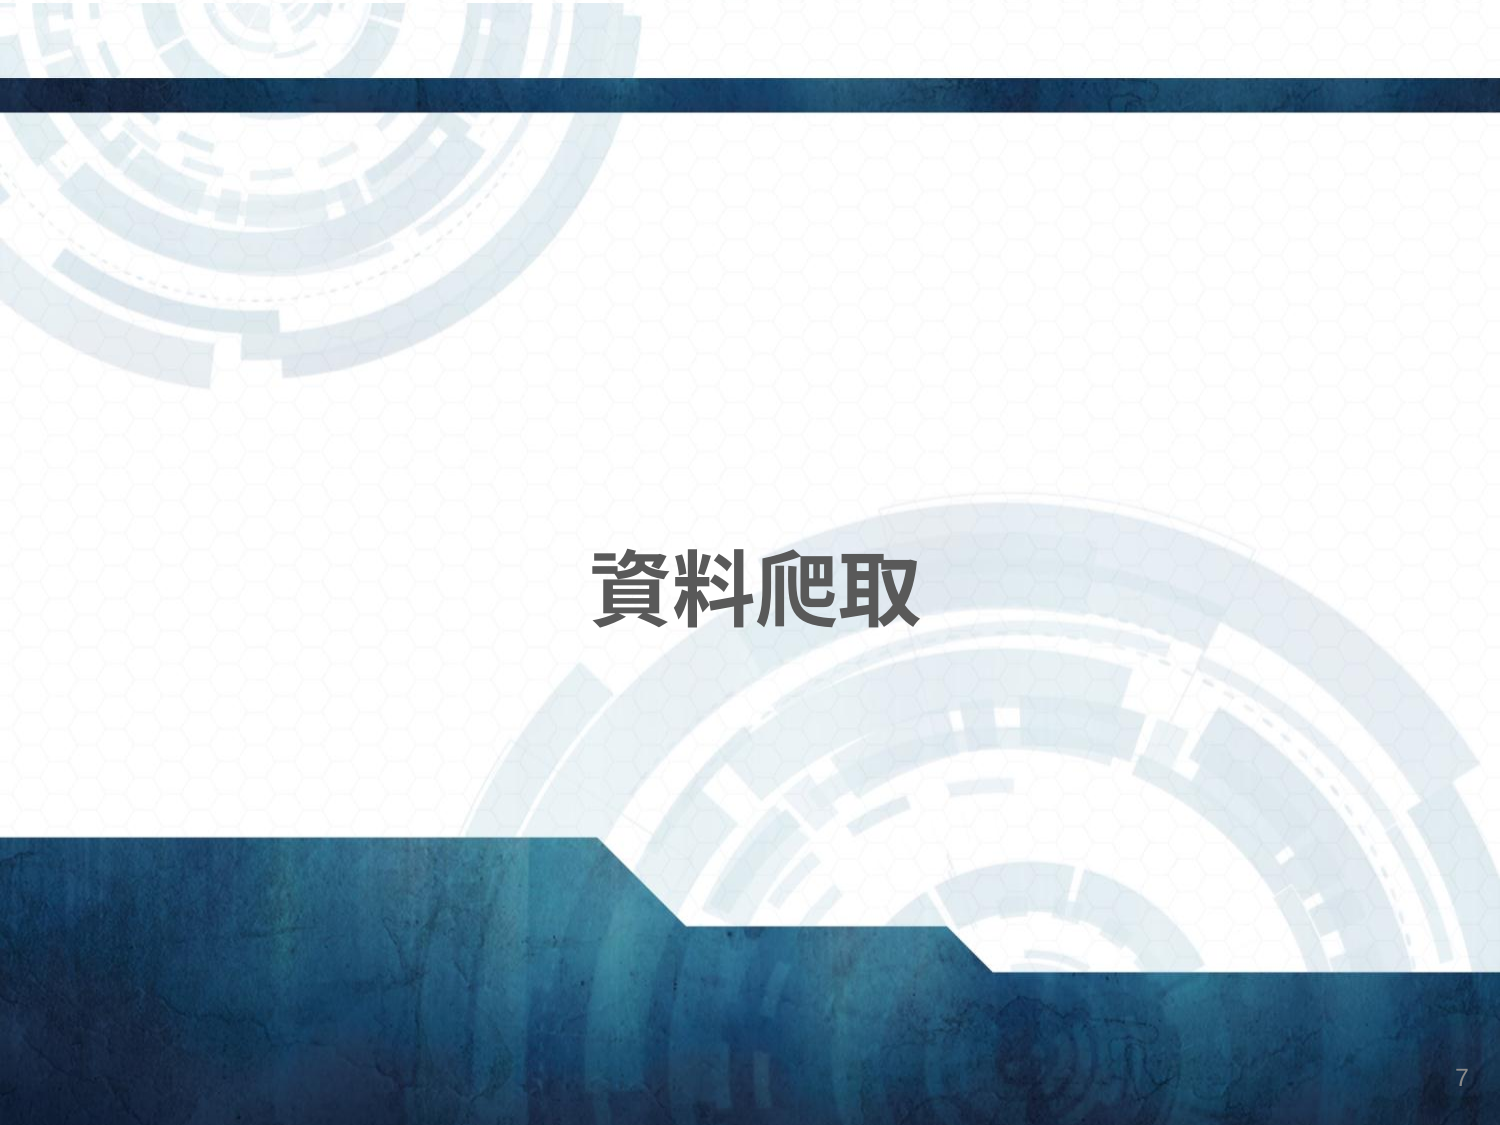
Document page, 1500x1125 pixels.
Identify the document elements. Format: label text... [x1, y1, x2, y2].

slide_number 7 [1134, 1046, 1485, 1107]
title 資料爬取 [118, 420, 1394, 645]
picture [0, 0, 1500, 1125]
